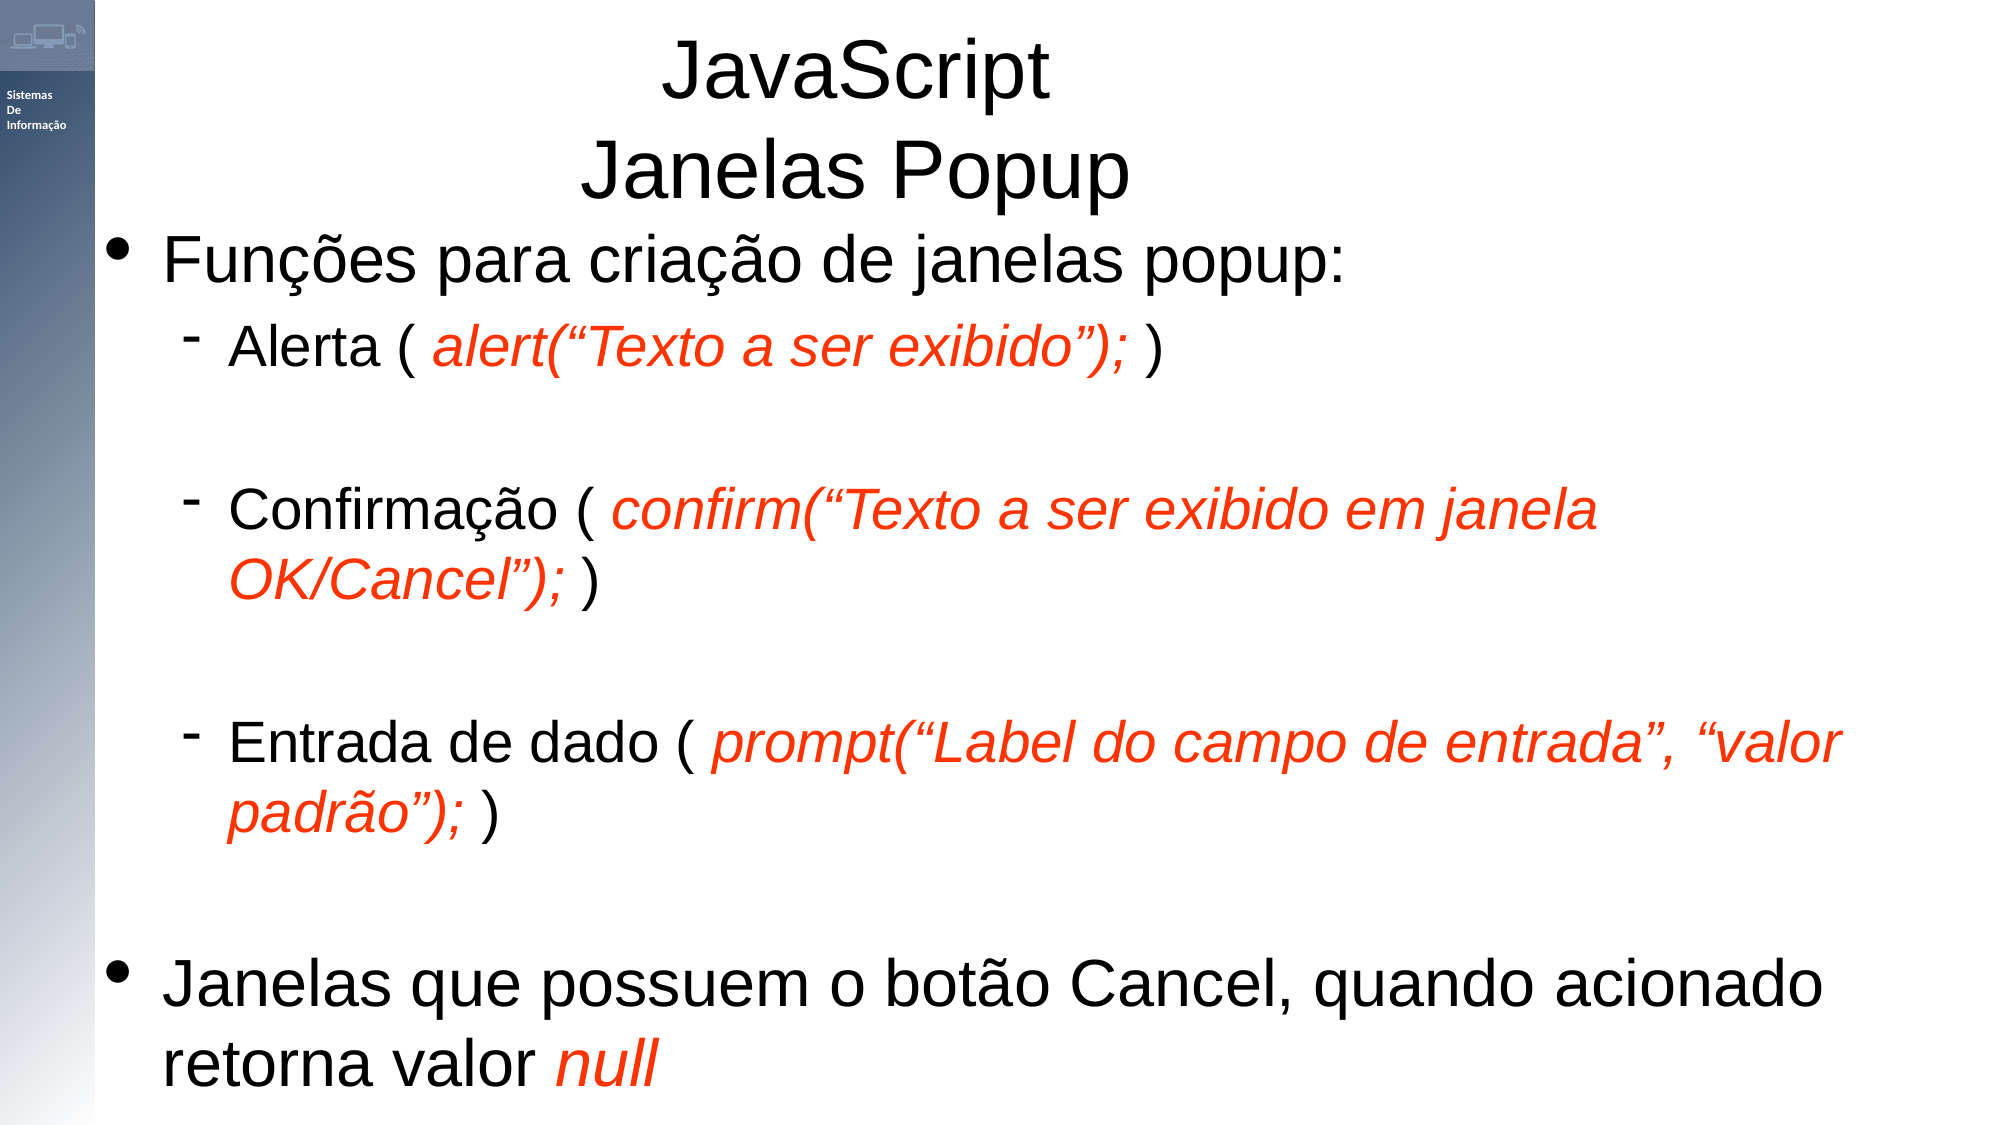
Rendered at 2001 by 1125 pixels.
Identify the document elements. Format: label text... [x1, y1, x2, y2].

text_box Funções para criação de janelas popup: Alerta ( alert(“Texto a ser exibido”); ) Confirmação ( confirm(“Texto a ser exibido em janela OK/Cancel”); ) Entrada de dado ( prompt(“Label do campo de entrada”, “valor padrão”); ) Janelas que possuem o botão Cancel, quando acionado retorna valor null [91, 208, 1965, 952]
text_box JavaScript Janelas Popup [324, 21, 1388, 208]
picture [0, 0, 95, 71]
